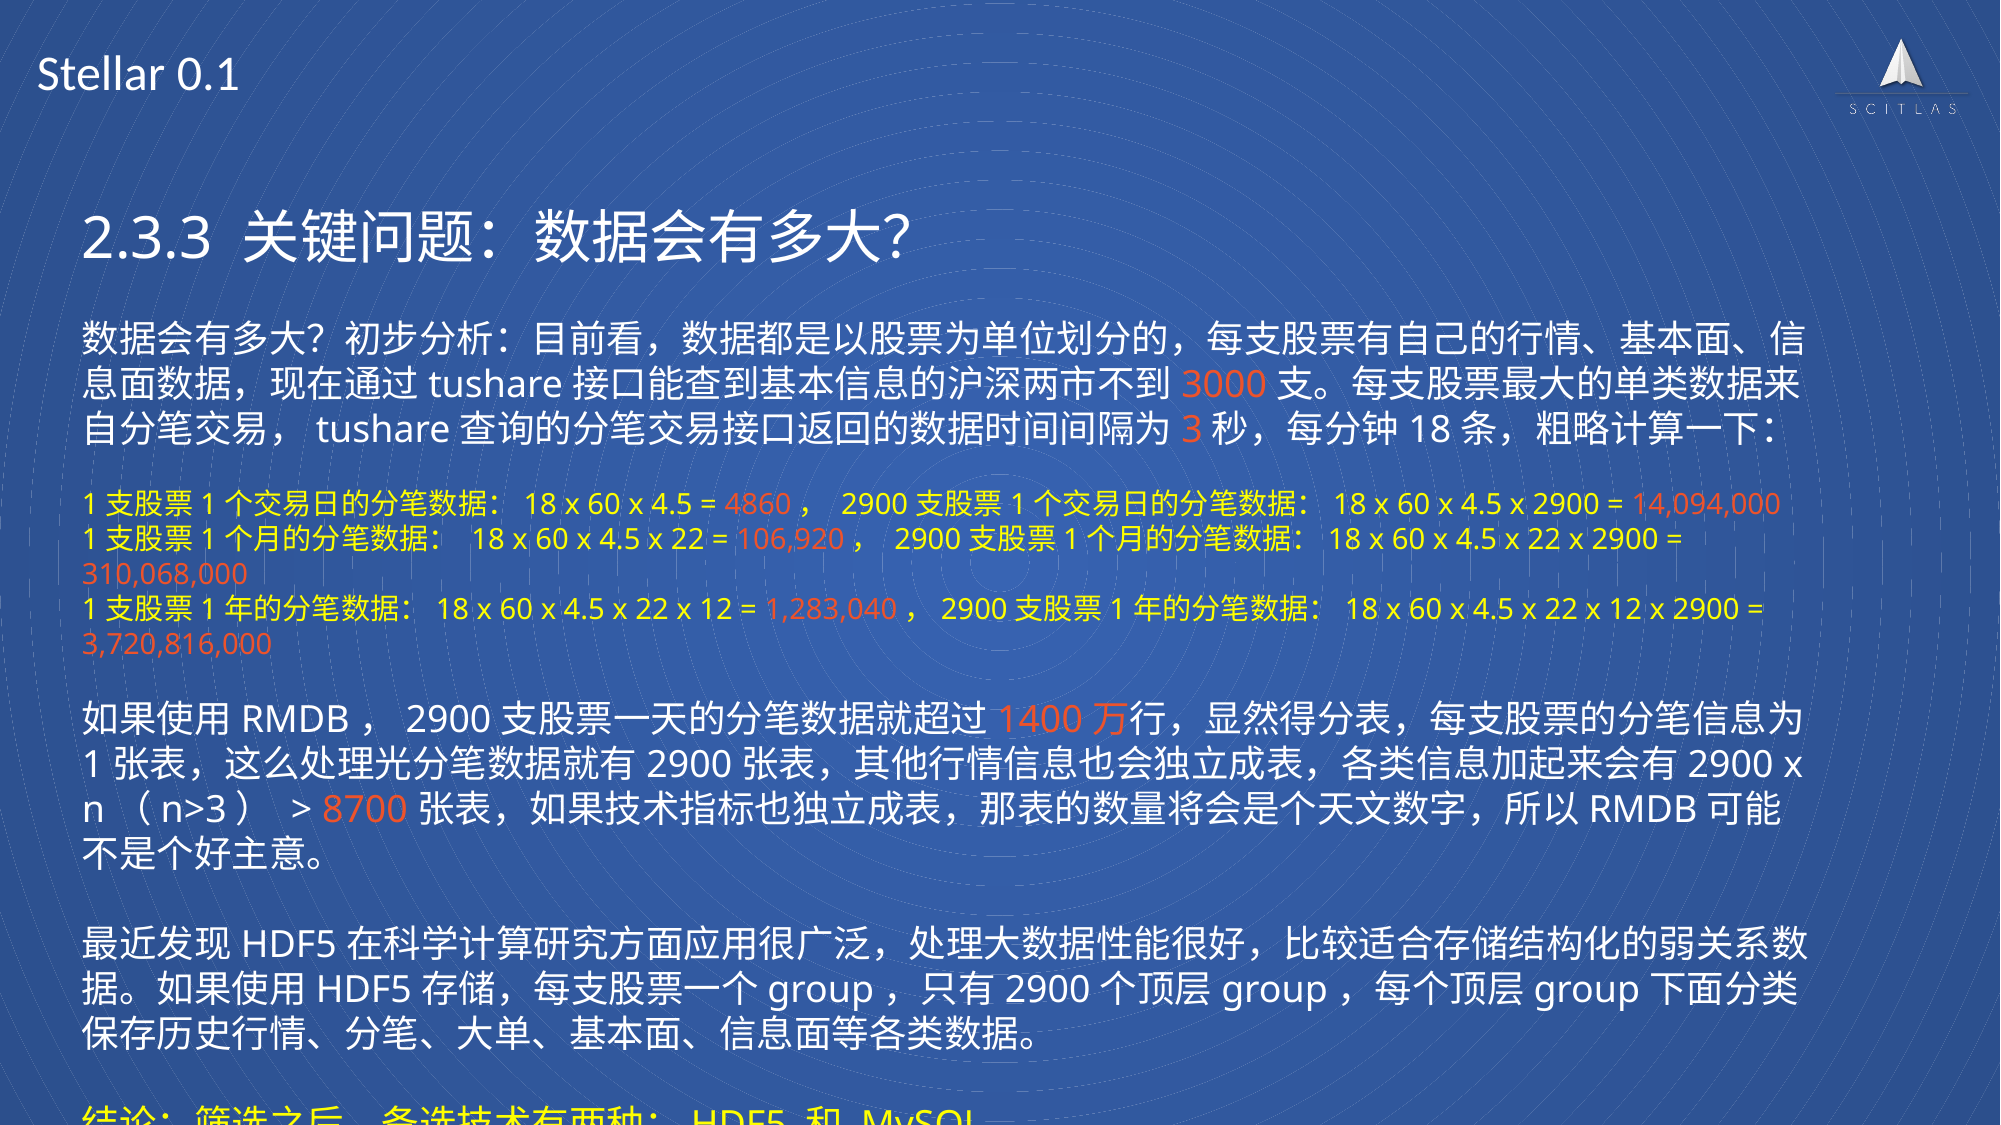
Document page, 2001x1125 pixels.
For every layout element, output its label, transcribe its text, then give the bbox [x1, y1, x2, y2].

text_box [0, 0, 2000, 1125]
text_box Stellar 0.1 [22, 32, 778, 108]
text_box 2.3.3 关键问题：数据会有多大？ 数据会有多大？初步分析：目前看，数据都是以股票为单位划分的，每支股票有自己的行情、基本面、信息面数据，现在通过tushare接口能查到基本信息的沪深两市不到3000支。每支股票最大的单类数据来自分笔交易，tushare查询的分笔交易接口返回的数据时间间隔为3秒，每分钟18条，粗略计算一下： 1支股票1个交易日的分笔数据：18 x 60 x 4.5 = 4860， 2900支股票1个交易日的分笔数据：18 x 60 x 4.5 x 2900 = 14,094,000 1支股票1个月的分笔数据： 18 x 60 x 4.5 x 22 = 106,920， 2900支股票1个月的分笔数据：18 x 60 x 4.5 x 22 x 2900 = 310,068,000 1支股票1年的分笔数据：18 x 60 x 4.5 x 22 x 12 = 1,283,040，2900支股票1年的分笔数据：18 x 60 x 4.5 x 22 x 12 x 2900 = 3,720,816,000 如果使用RMDB，2900支股票一天的分笔数据就超过1400万行，显然得分表，每支股票的分笔信息为1张表，这么处理光分笔数据就有2900张表，其他行情信息也会独立成表，各类信息加起来会有2900 x n（n>3） > 8700张表，如果技术指标也独立成表，那表的数量将会是个天文数字，所以RMDB可能不是个好主意。 最近发现HDF5在科学计算研究方面应用很广泛，处理大数据性能很好，比较适合存储结构化的弱关系数据。如果使用HDF5存储，每支股票一个group，只有2900个顶层group，每个顶层group下面分类保存历史行情、分笔、大单、基本面、信息面等各类数据。 结论：筛选之后，备选技术有两种：HDF5 和 MySQL。 [67, 192, 1833, 1125]
picture [1802, 0, 2000, 142]
